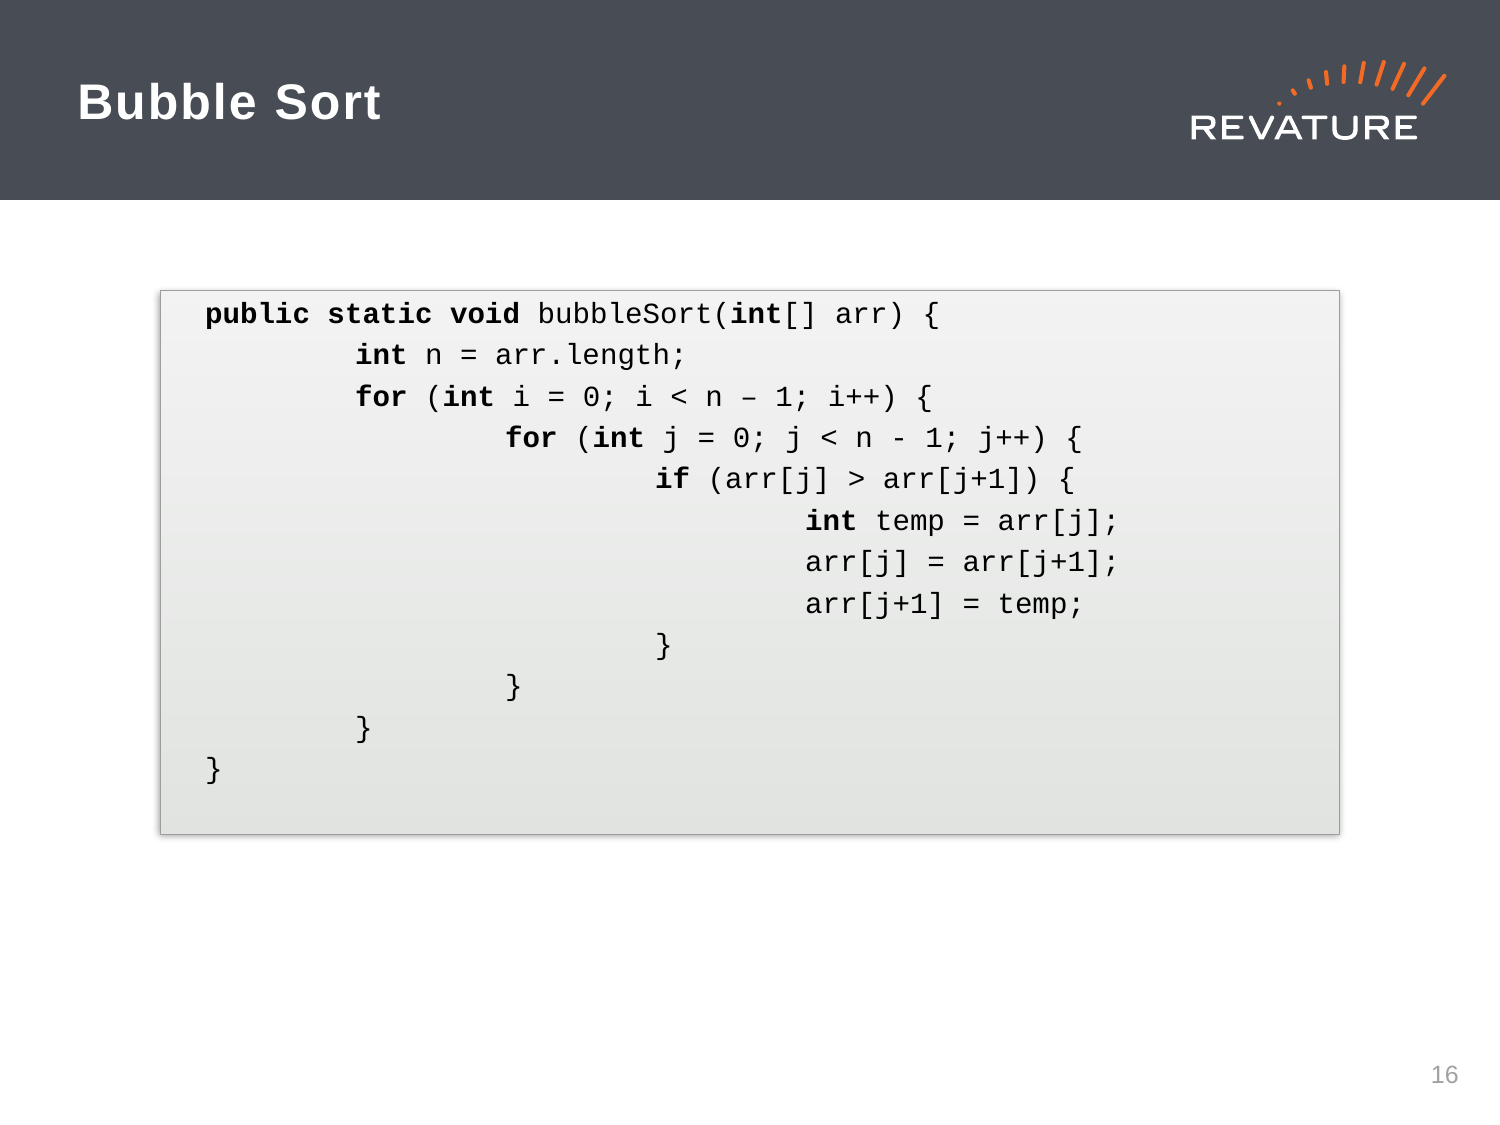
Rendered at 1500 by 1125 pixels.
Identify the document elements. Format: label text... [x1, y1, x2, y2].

title Bubble Sort [62, 0, 1084, 200]
text_box public static void bubbleSort(int[] arr) { int n = arr.length; for (int i = 0; i < n – 1; i++) { for (int j = 0; j < n - 1; j++) { if (arr[j] > arr[j+1]) { int temp = arr[j]; arr[j] = arr[j+1]; arr[j+1] = temp; } } } } [160, 290, 1340, 835]
slide_number 15 [1332, 1043, 1474, 1104]
